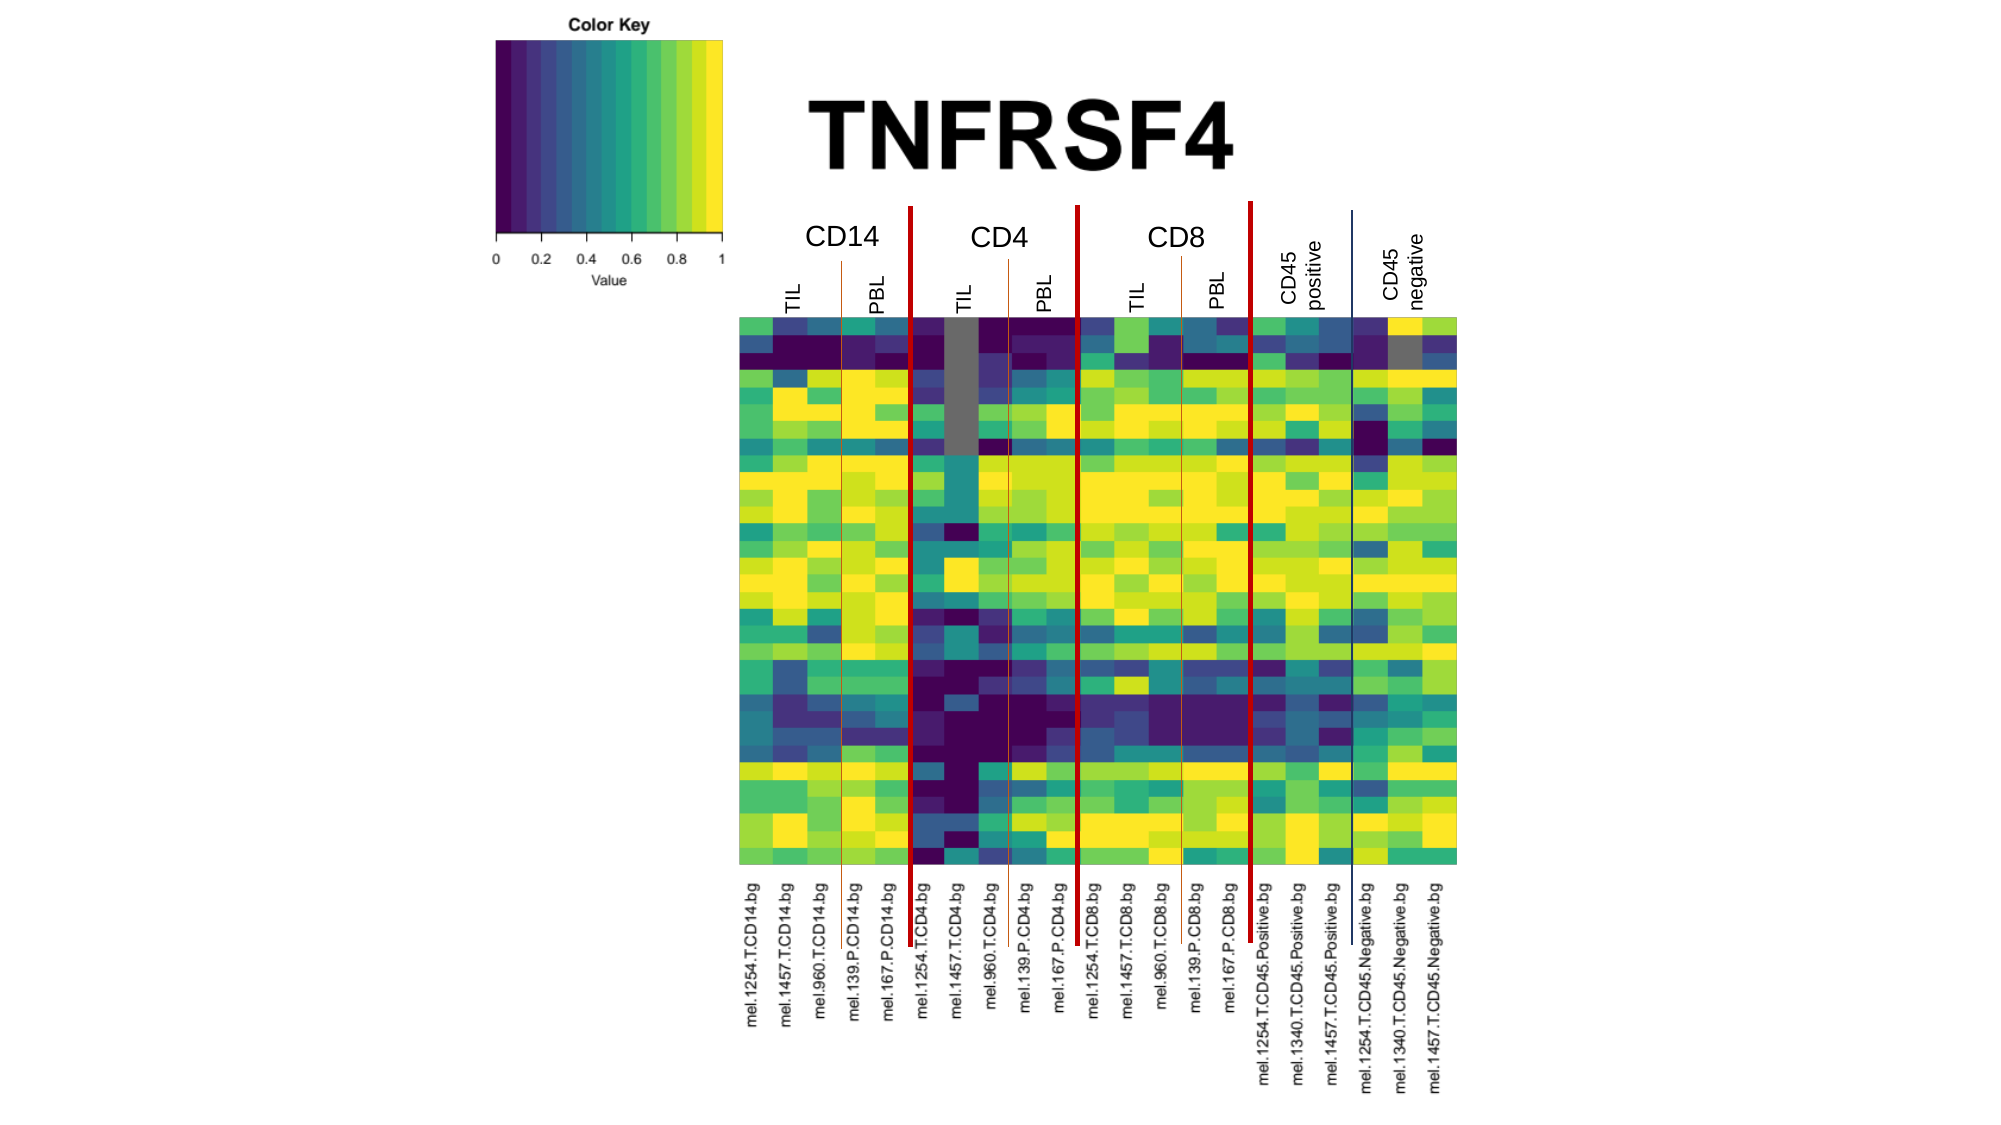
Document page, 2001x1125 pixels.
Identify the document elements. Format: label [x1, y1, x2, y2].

list [428, 7, 1567, 1125]
